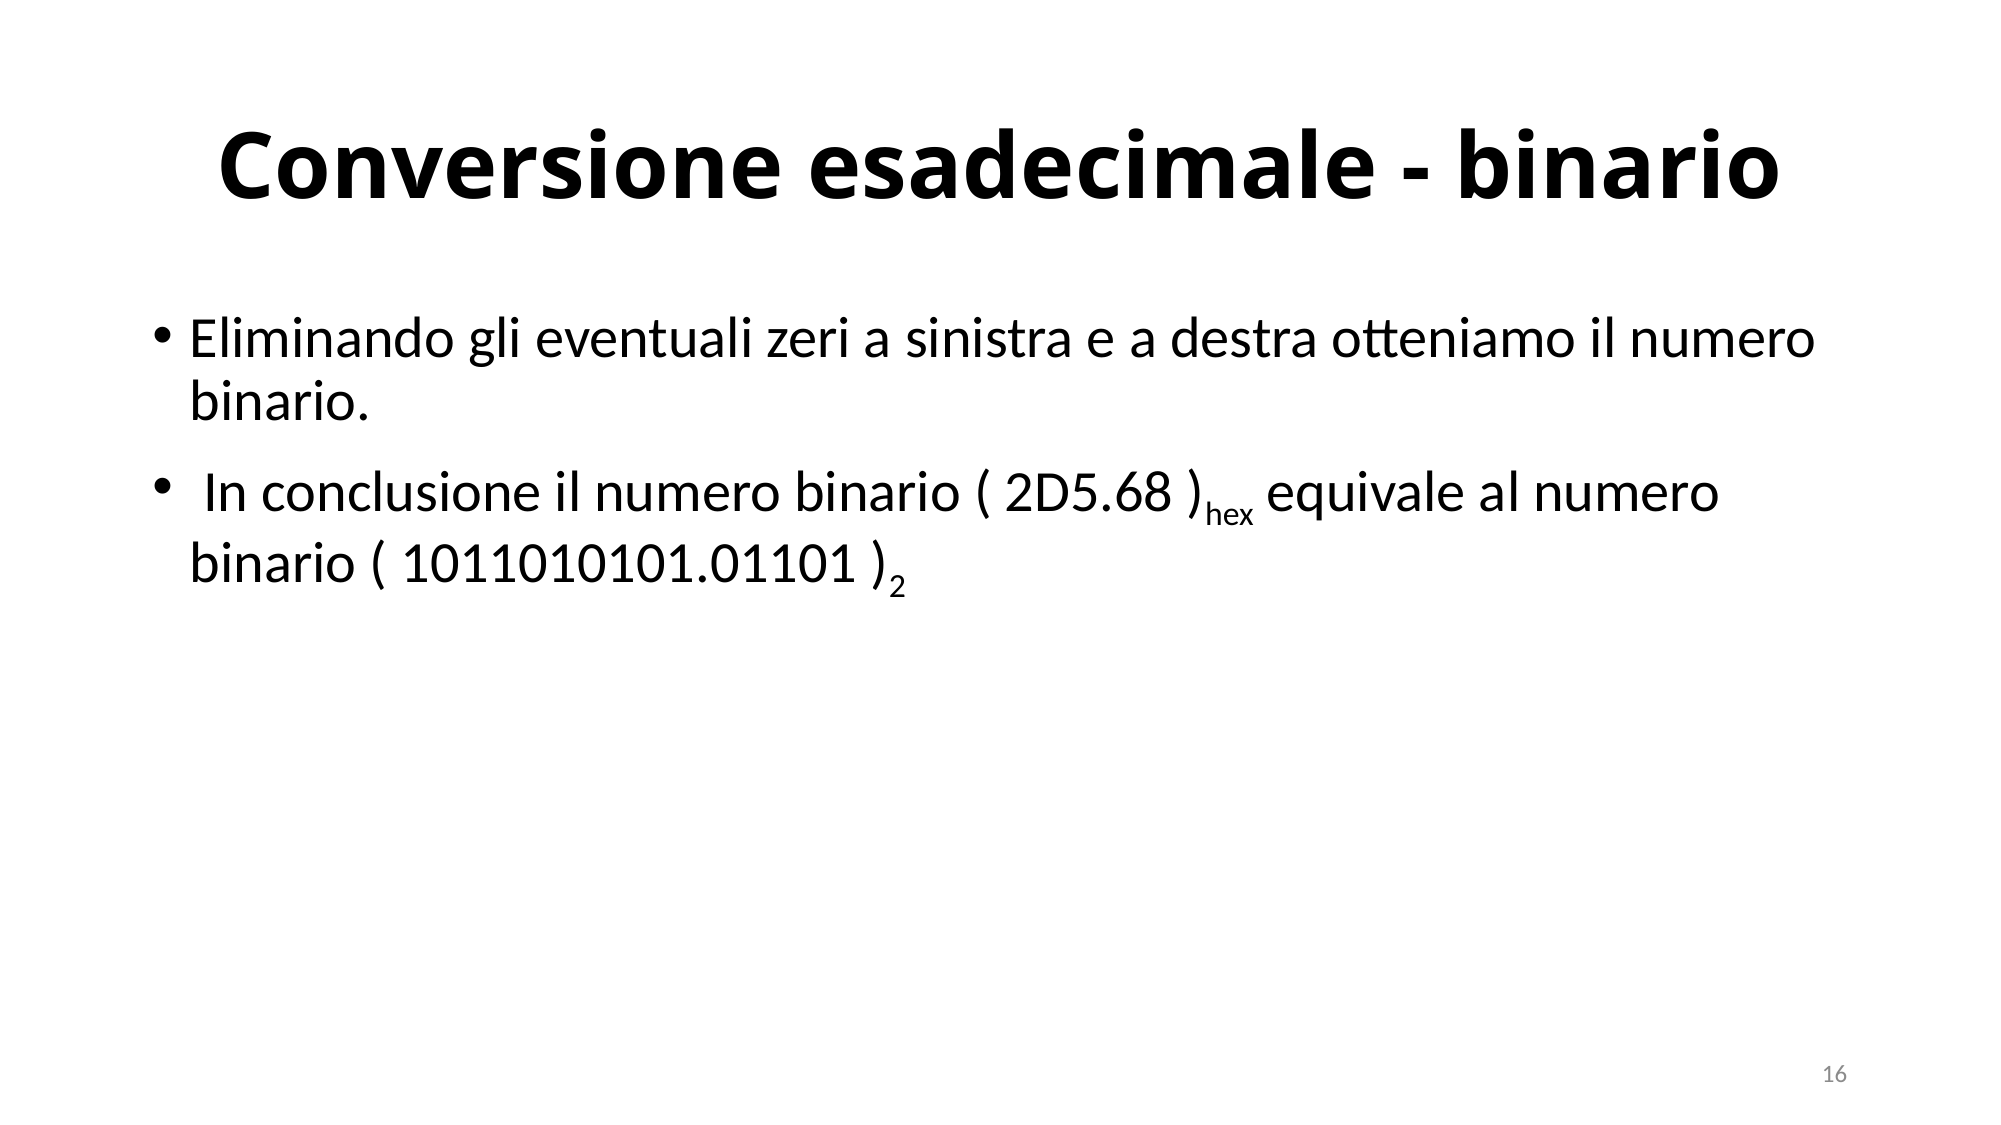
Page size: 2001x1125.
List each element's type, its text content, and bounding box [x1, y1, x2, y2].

title Conversione esadecimale - binario [137, 59, 1863, 278]
slide_number 16 [1412, 1042, 1863, 1103]
list Eliminando gli eventuali zeri a sinistra e a destra otteniamo il numero binario. In conclusione il numero binario ( 2D5.68 )hex equivale al numero binario ( 1011010101.01101 )2 [137, 299, 1863, 1014]
